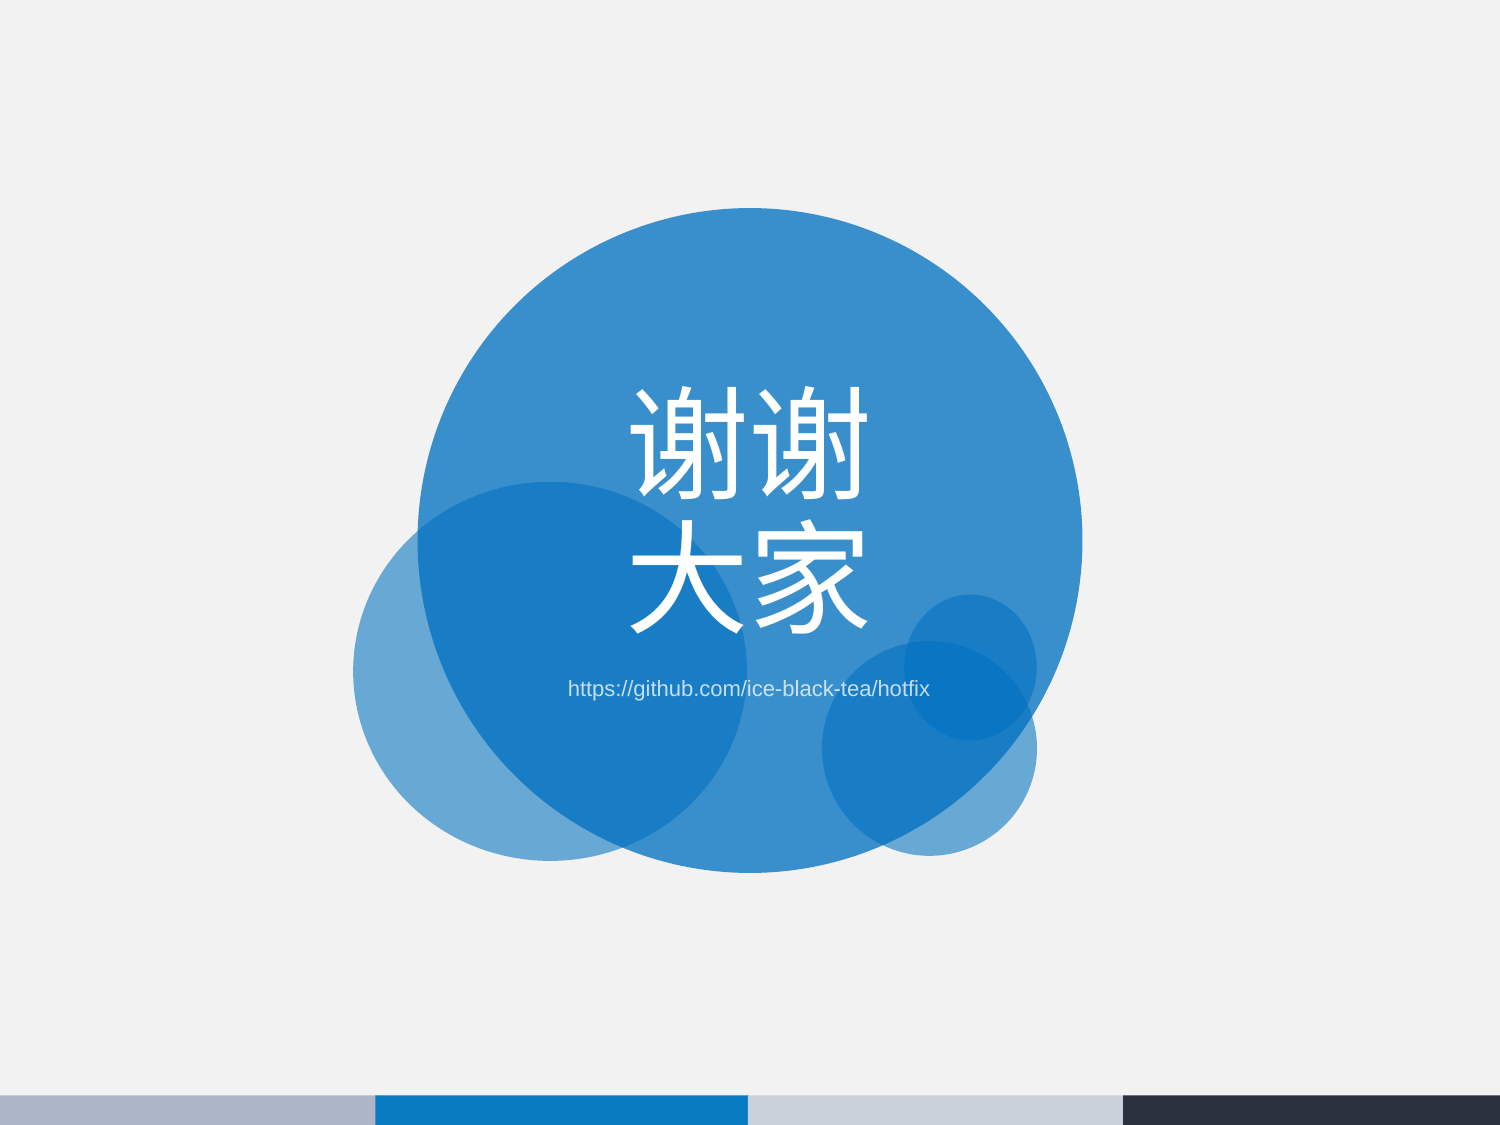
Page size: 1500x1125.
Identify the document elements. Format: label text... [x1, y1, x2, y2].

list https://github.com/ice-black-tea/hotfix [548, 650, 950, 723]
title 谢谢大家 [556, 375, 942, 650]
